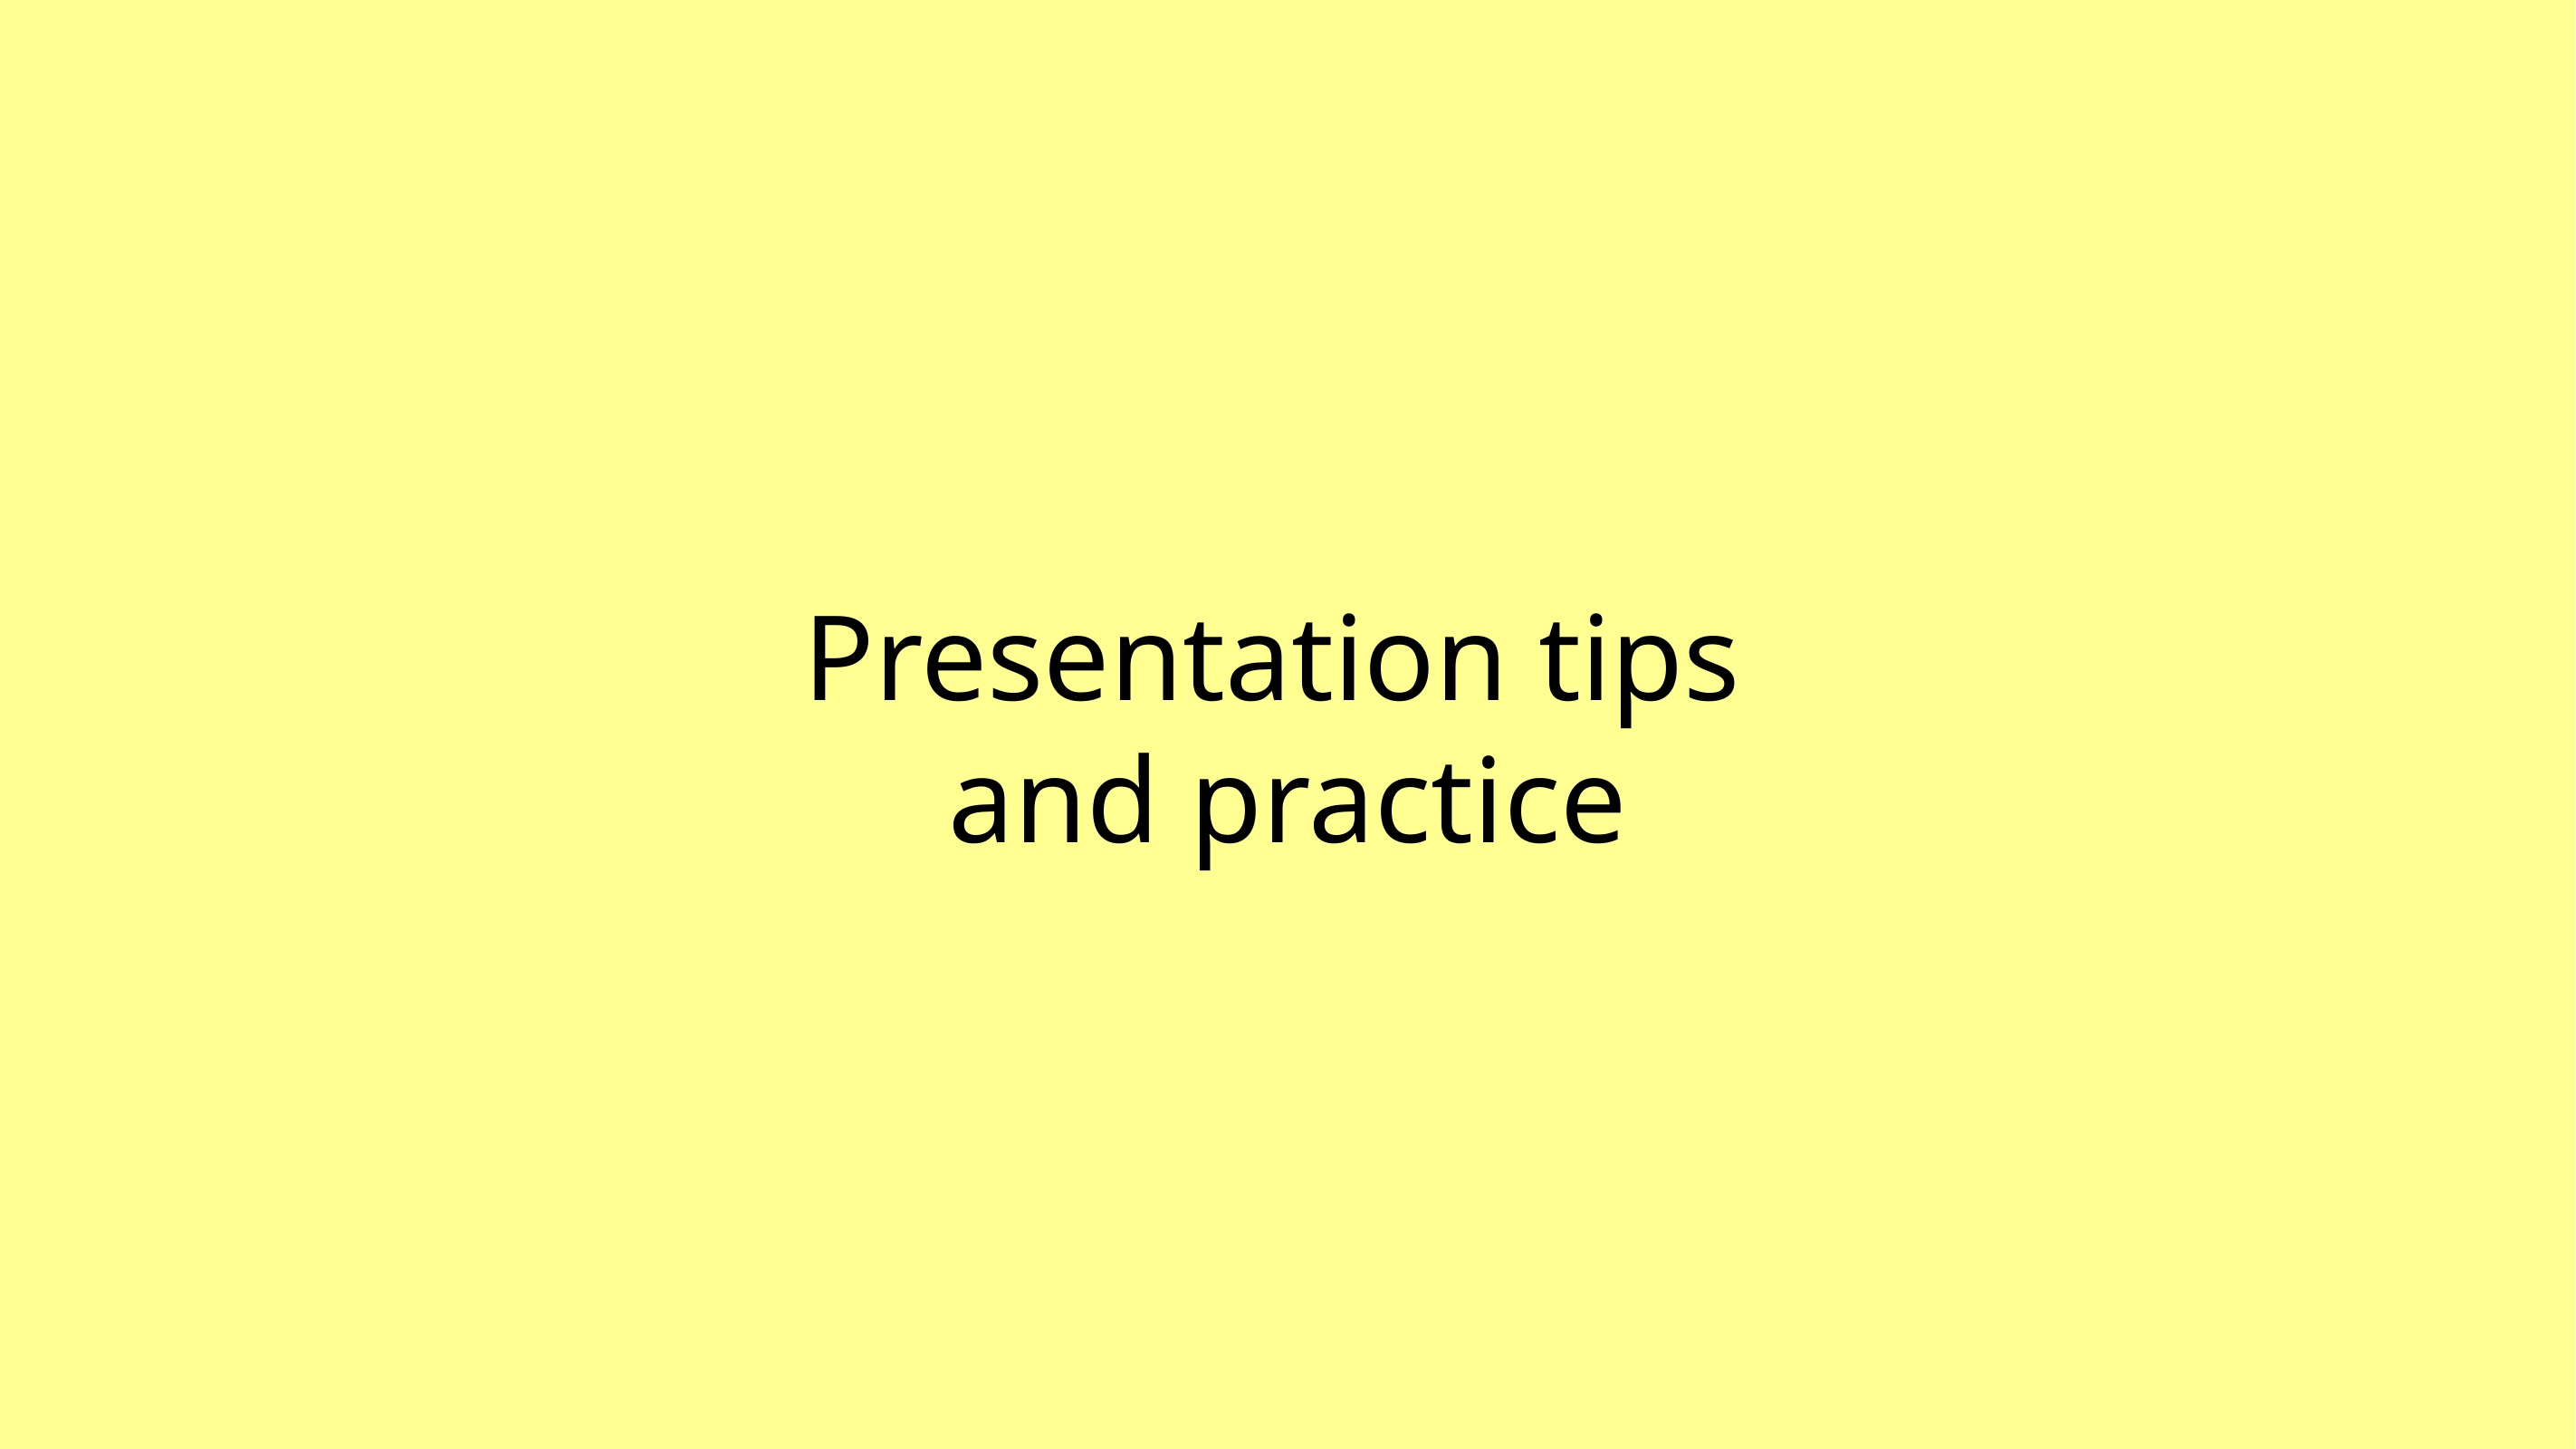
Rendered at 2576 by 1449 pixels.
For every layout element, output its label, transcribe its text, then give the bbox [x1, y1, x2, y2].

title Presentation tips and practice [251, 572, 2325, 877]
